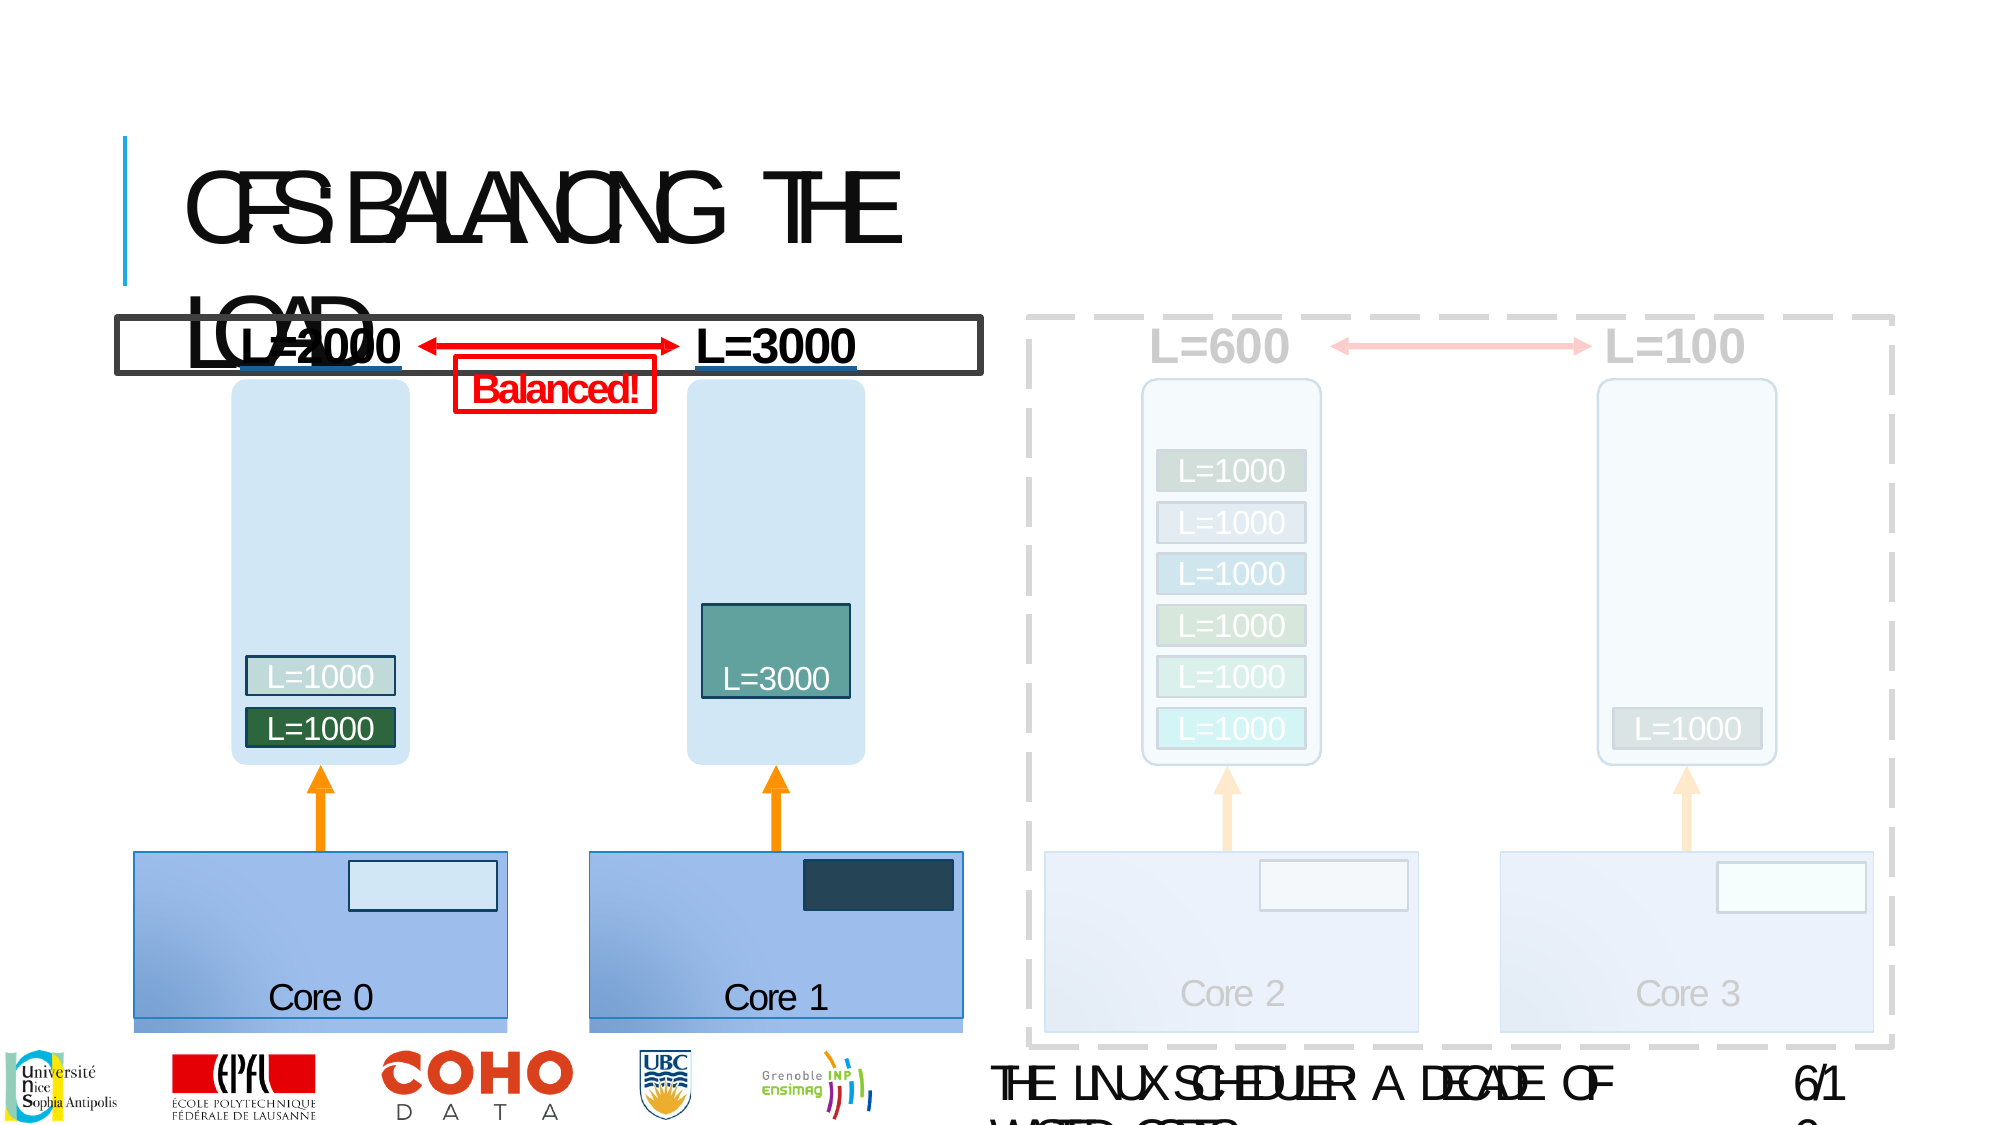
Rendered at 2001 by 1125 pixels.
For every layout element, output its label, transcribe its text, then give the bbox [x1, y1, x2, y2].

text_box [228, 852, 501, 919]
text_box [803, 858, 955, 912]
text_box [639, 1050, 692, 1120]
footer THE LINUX SCHEDULER: A DECADE OF WASTED CORES [987, 1057, 1750, 1125]
text_box [171, 1054, 316, 1120]
text_box [762, 1050, 872, 1120]
text_box [381, 1050, 573, 1120]
text_box Core 0 [133, 852, 508, 1019]
text_box [589, 1019, 963, 1033]
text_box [347, 859, 499, 913]
text_box 6/16 [1790, 1059, 1864, 1125]
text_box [1025, 313, 1896, 1051]
text_box [417, 336, 680, 356]
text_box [686, 378, 866, 853]
text_box Core 1 [589, 852, 963, 1019]
text_box L=2000 L=3000 [116, 317, 981, 374]
text_box [1022, 307, 1902, 1058]
text_box [4, 1050, 117, 1123]
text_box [231, 378, 411, 853]
text_box Balanced! [455, 356, 655, 412]
text_box [133, 1019, 508, 1033]
title CFS: BALANCING THE LOAD [180, 137, 1031, 390]
